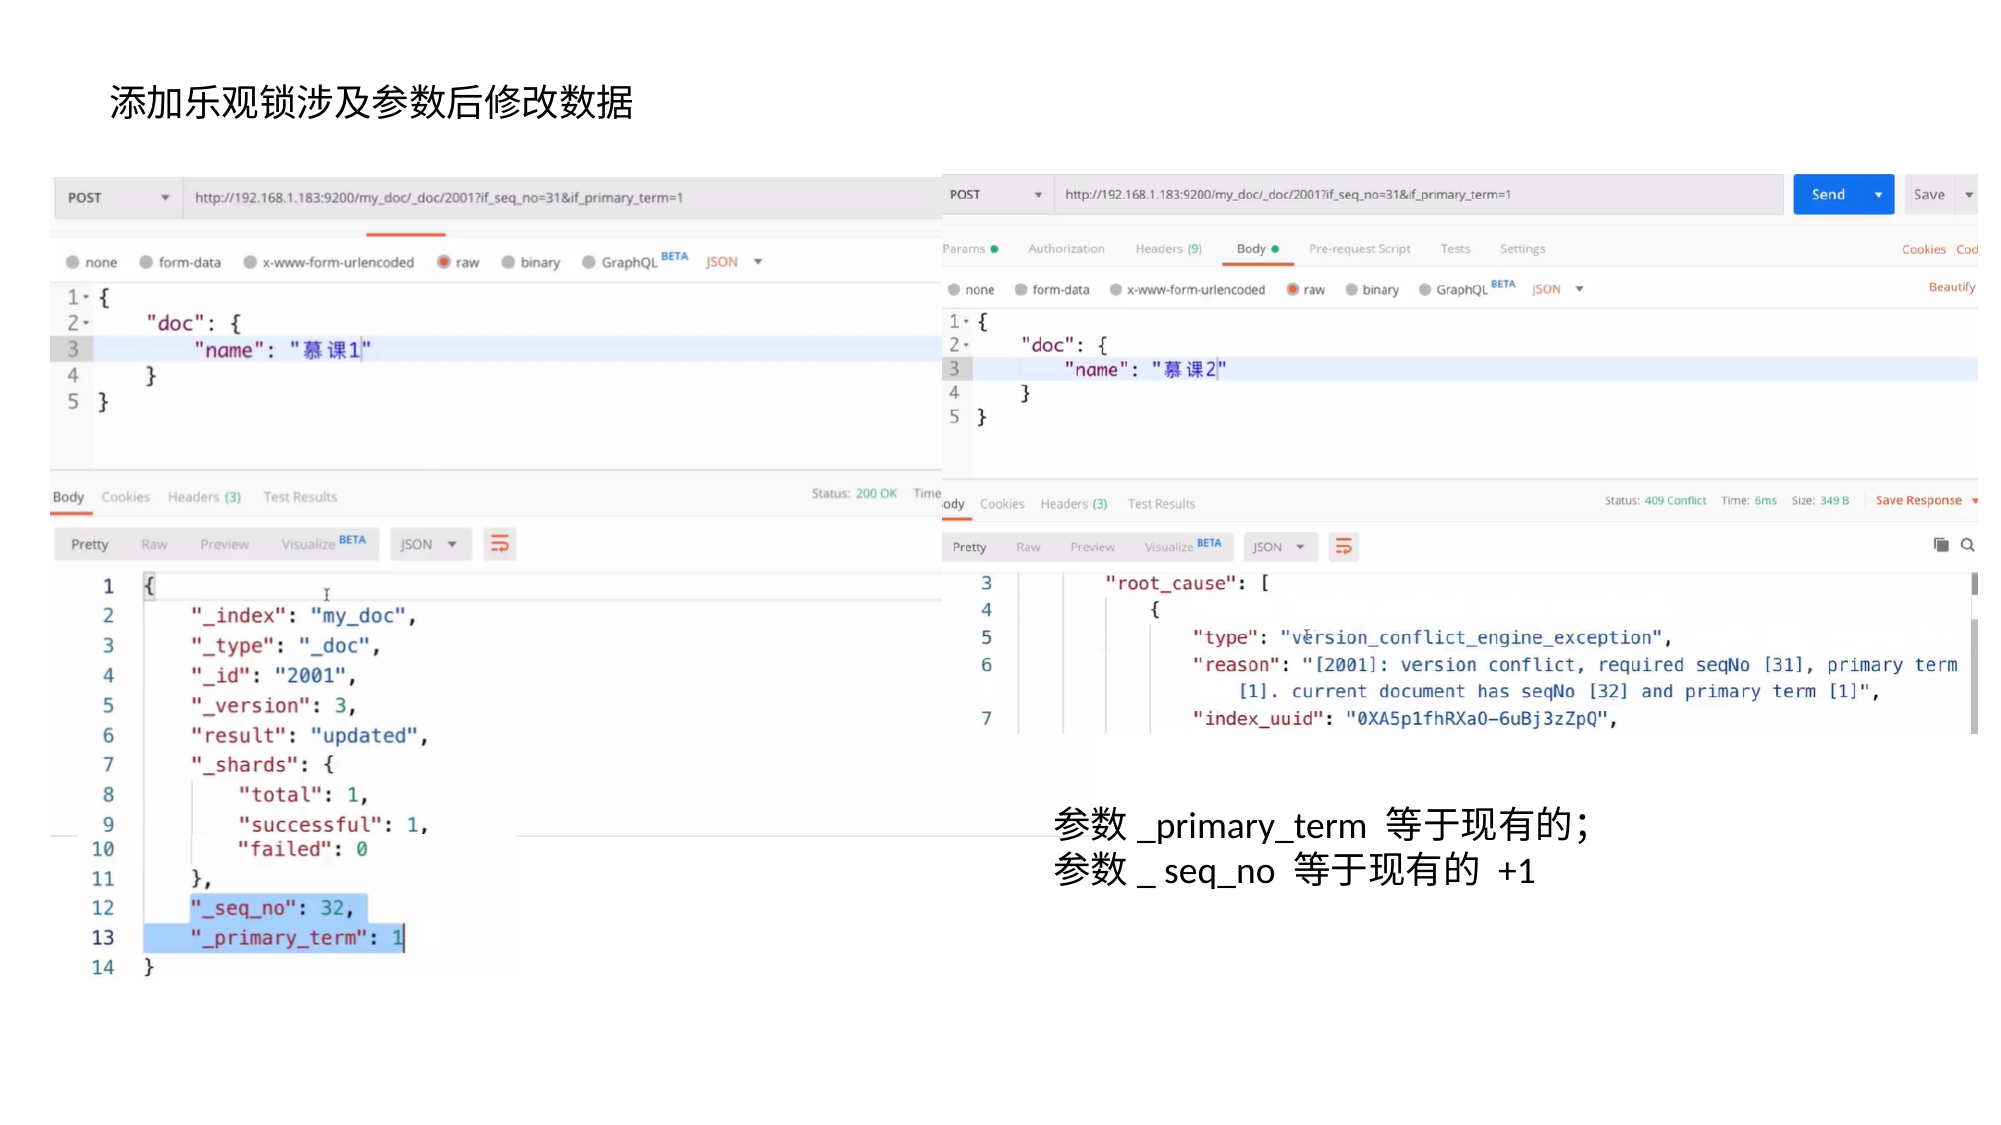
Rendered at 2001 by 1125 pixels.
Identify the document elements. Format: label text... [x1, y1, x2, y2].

text_box 添加乐观锁涉及参数后修改数据 [94, 71, 1010, 132]
picture [50, 174, 1978, 979]
text_box 参数_primary_term 等于现有的； 参数_ seq_no 等于现有的 +1 [1038, 793, 1806, 899]
